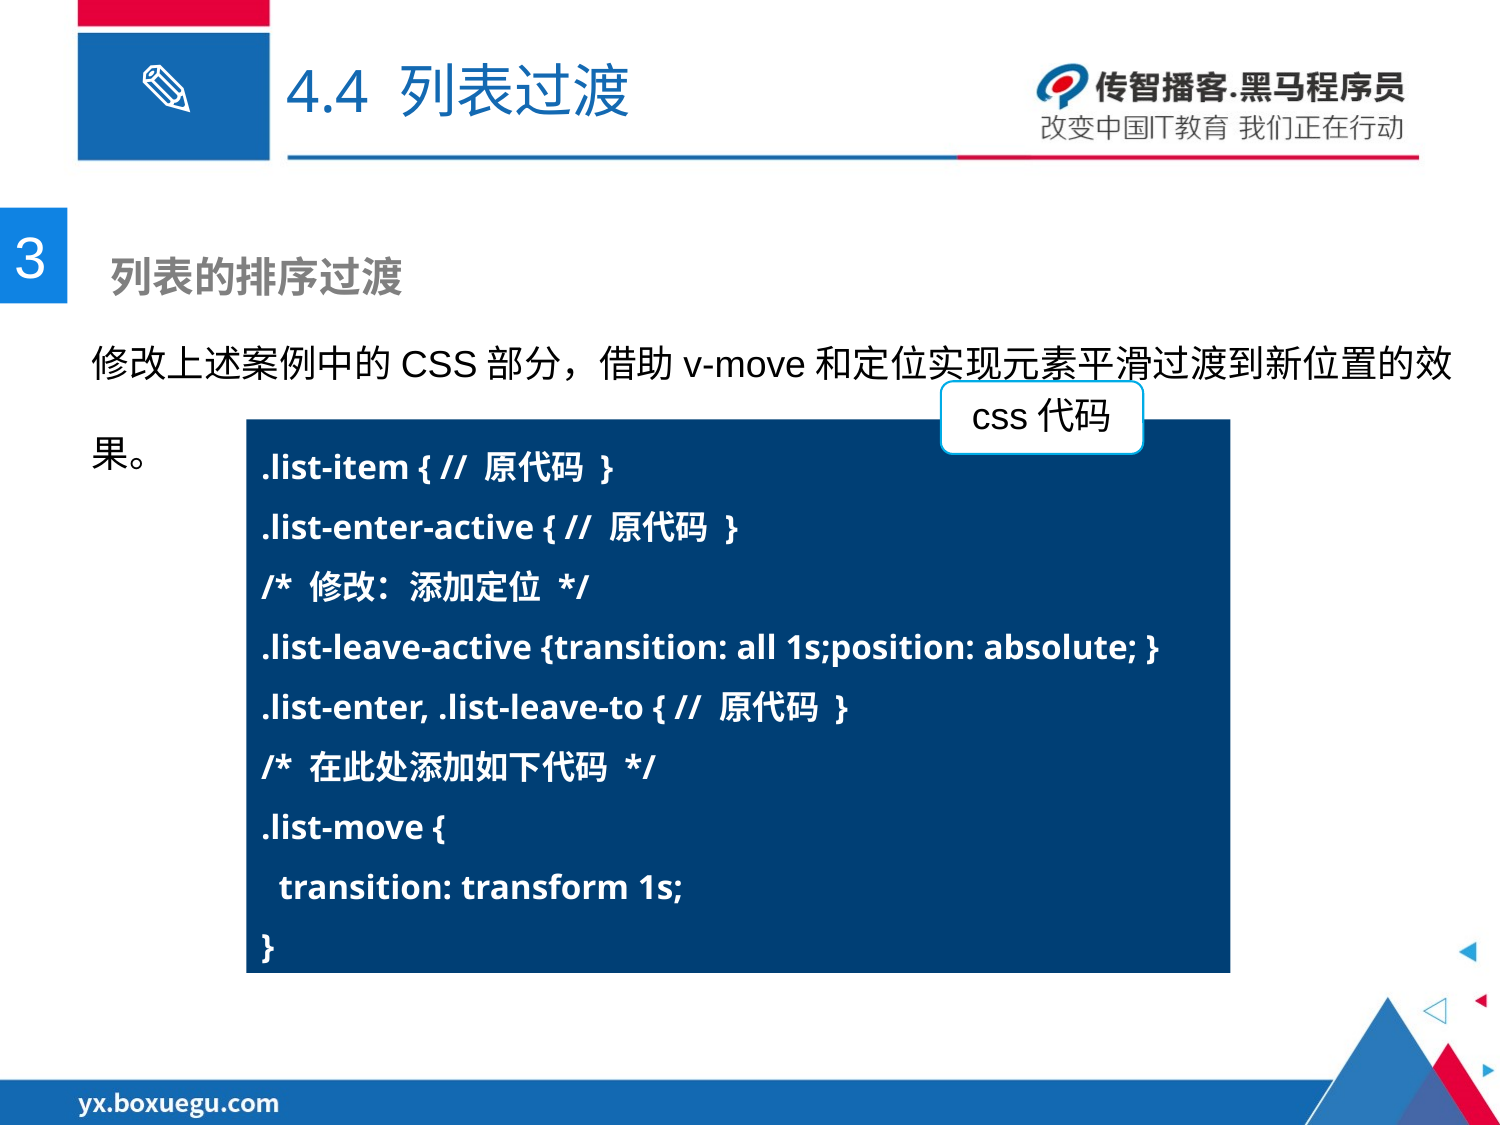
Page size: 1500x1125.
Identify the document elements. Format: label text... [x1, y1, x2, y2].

picture [0, 1, 1500, 1125]
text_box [246, 380, 1231, 980]
text_box 修改上述案例中的CSS部分，借助v-move和定位实现元素平滑过渡到新位置的效果。 [77, 287, 1500, 483]
text_box 列表的排序过渡 [69, 243, 842, 354]
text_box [0, 207, 68, 304]
title 4.4 列表过渡 [271, 25, 1046, 153]
